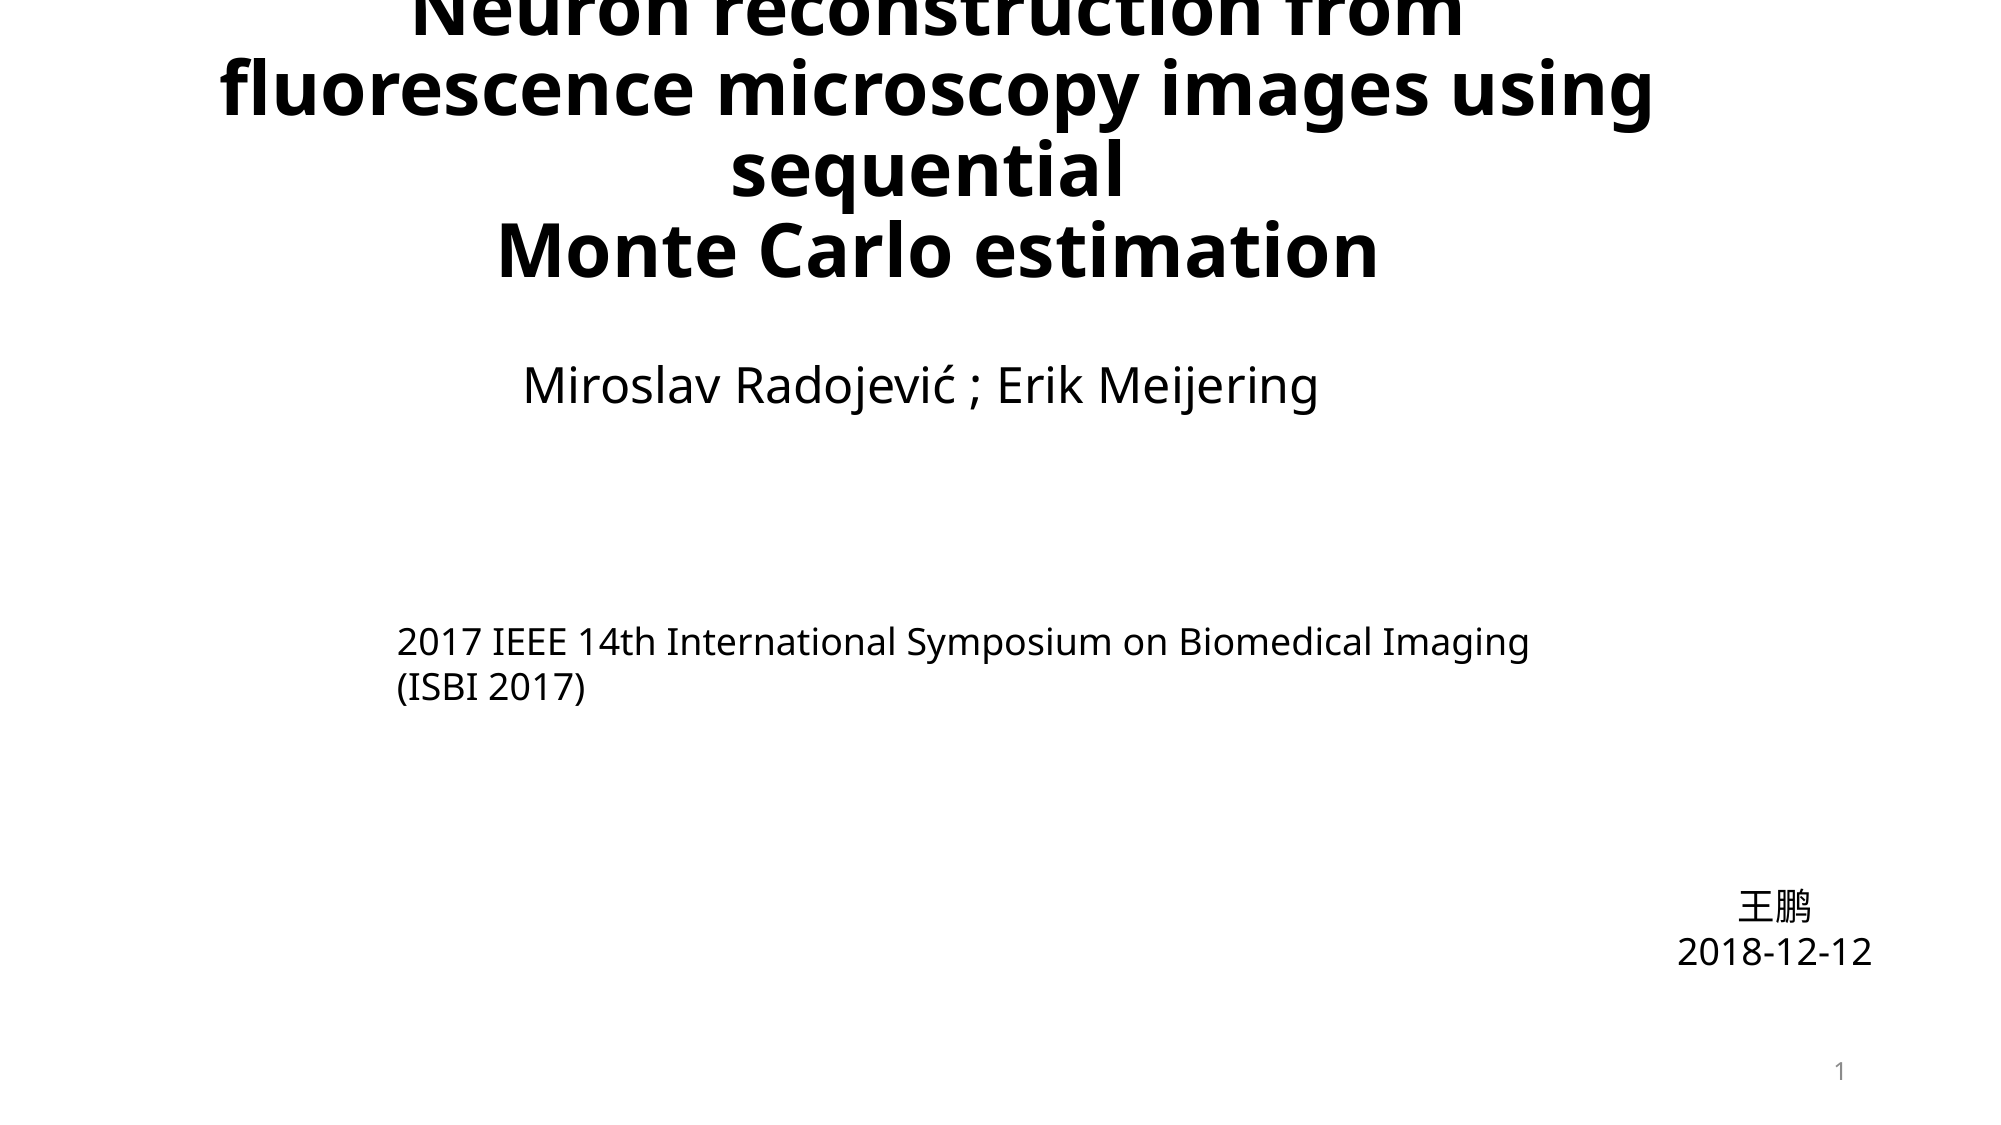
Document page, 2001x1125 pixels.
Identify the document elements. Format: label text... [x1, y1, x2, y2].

slide_number 1 [1412, 1042, 1863, 1103]
text_box 王鹏 2018-12-12 [1441, 875, 2000, 981]
title Neuron reconstruction from fluorescence microscopy images using sequential Monte Carlo estimation [178, 44, 1699, 302]
subtitle Miroslav Radojević ; Erik Meijering [242, 352, 1601, 442]
text_box 2017 IEEE 14th International Symposium on Biomedical Imaging (ISBI 2017) [382, 610, 1620, 716]
